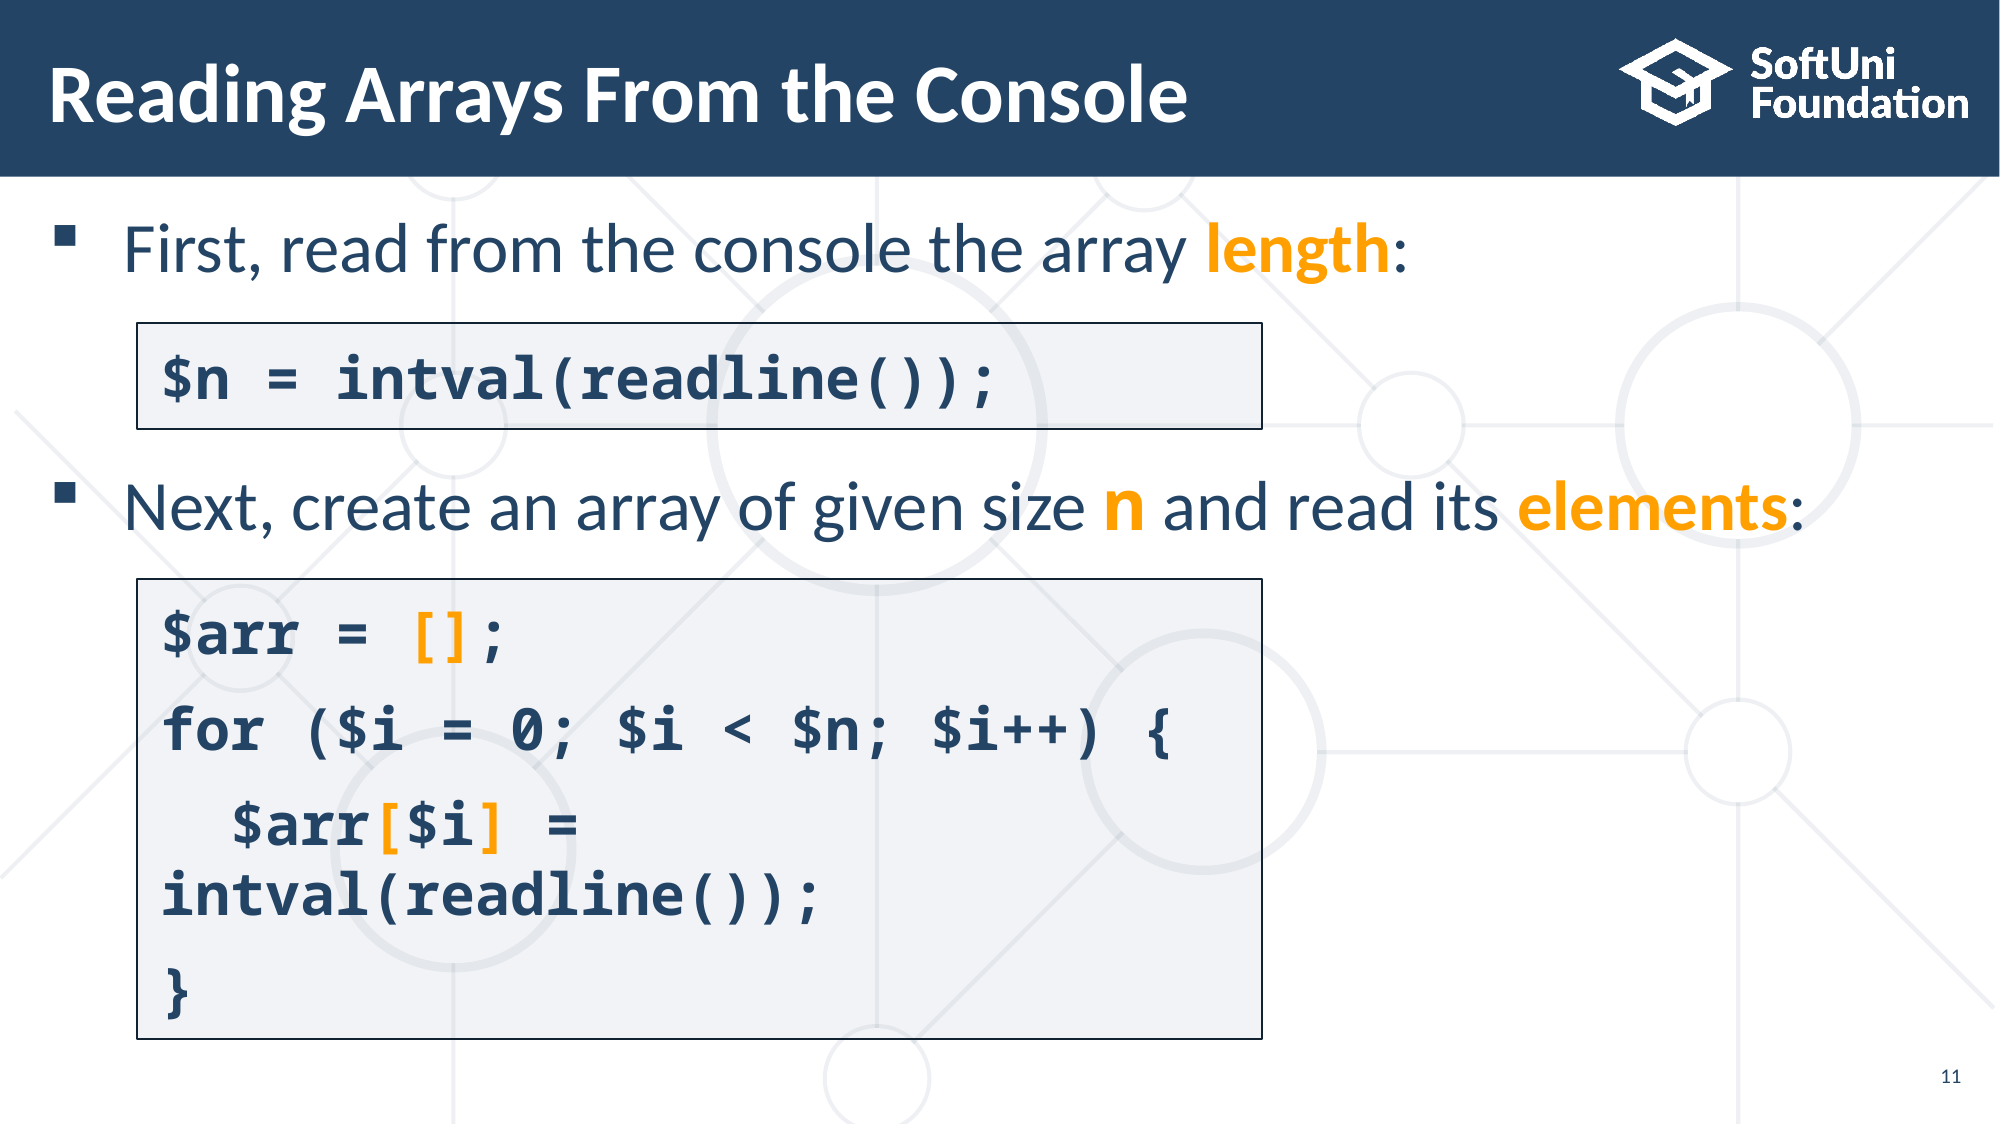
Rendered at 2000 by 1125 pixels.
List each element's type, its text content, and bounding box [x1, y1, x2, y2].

slide_number 11 [1896, 1049, 1968, 1101]
text_box $n = intval(readline()); [137, 323, 1263, 429]
picture [1618, 38, 1968, 126]
title Reading Arrays From the Console [31, 16, 1591, 162]
text_box $arr = []; for ($i = 0; $i < $n; $i++) { $arr[$i] = intval(readline()); } [137, 579, 1263, 1040]
list First, read from the console the array length: Next, create an array of given size n and read its elements: [31, 196, 1969, 1047]
